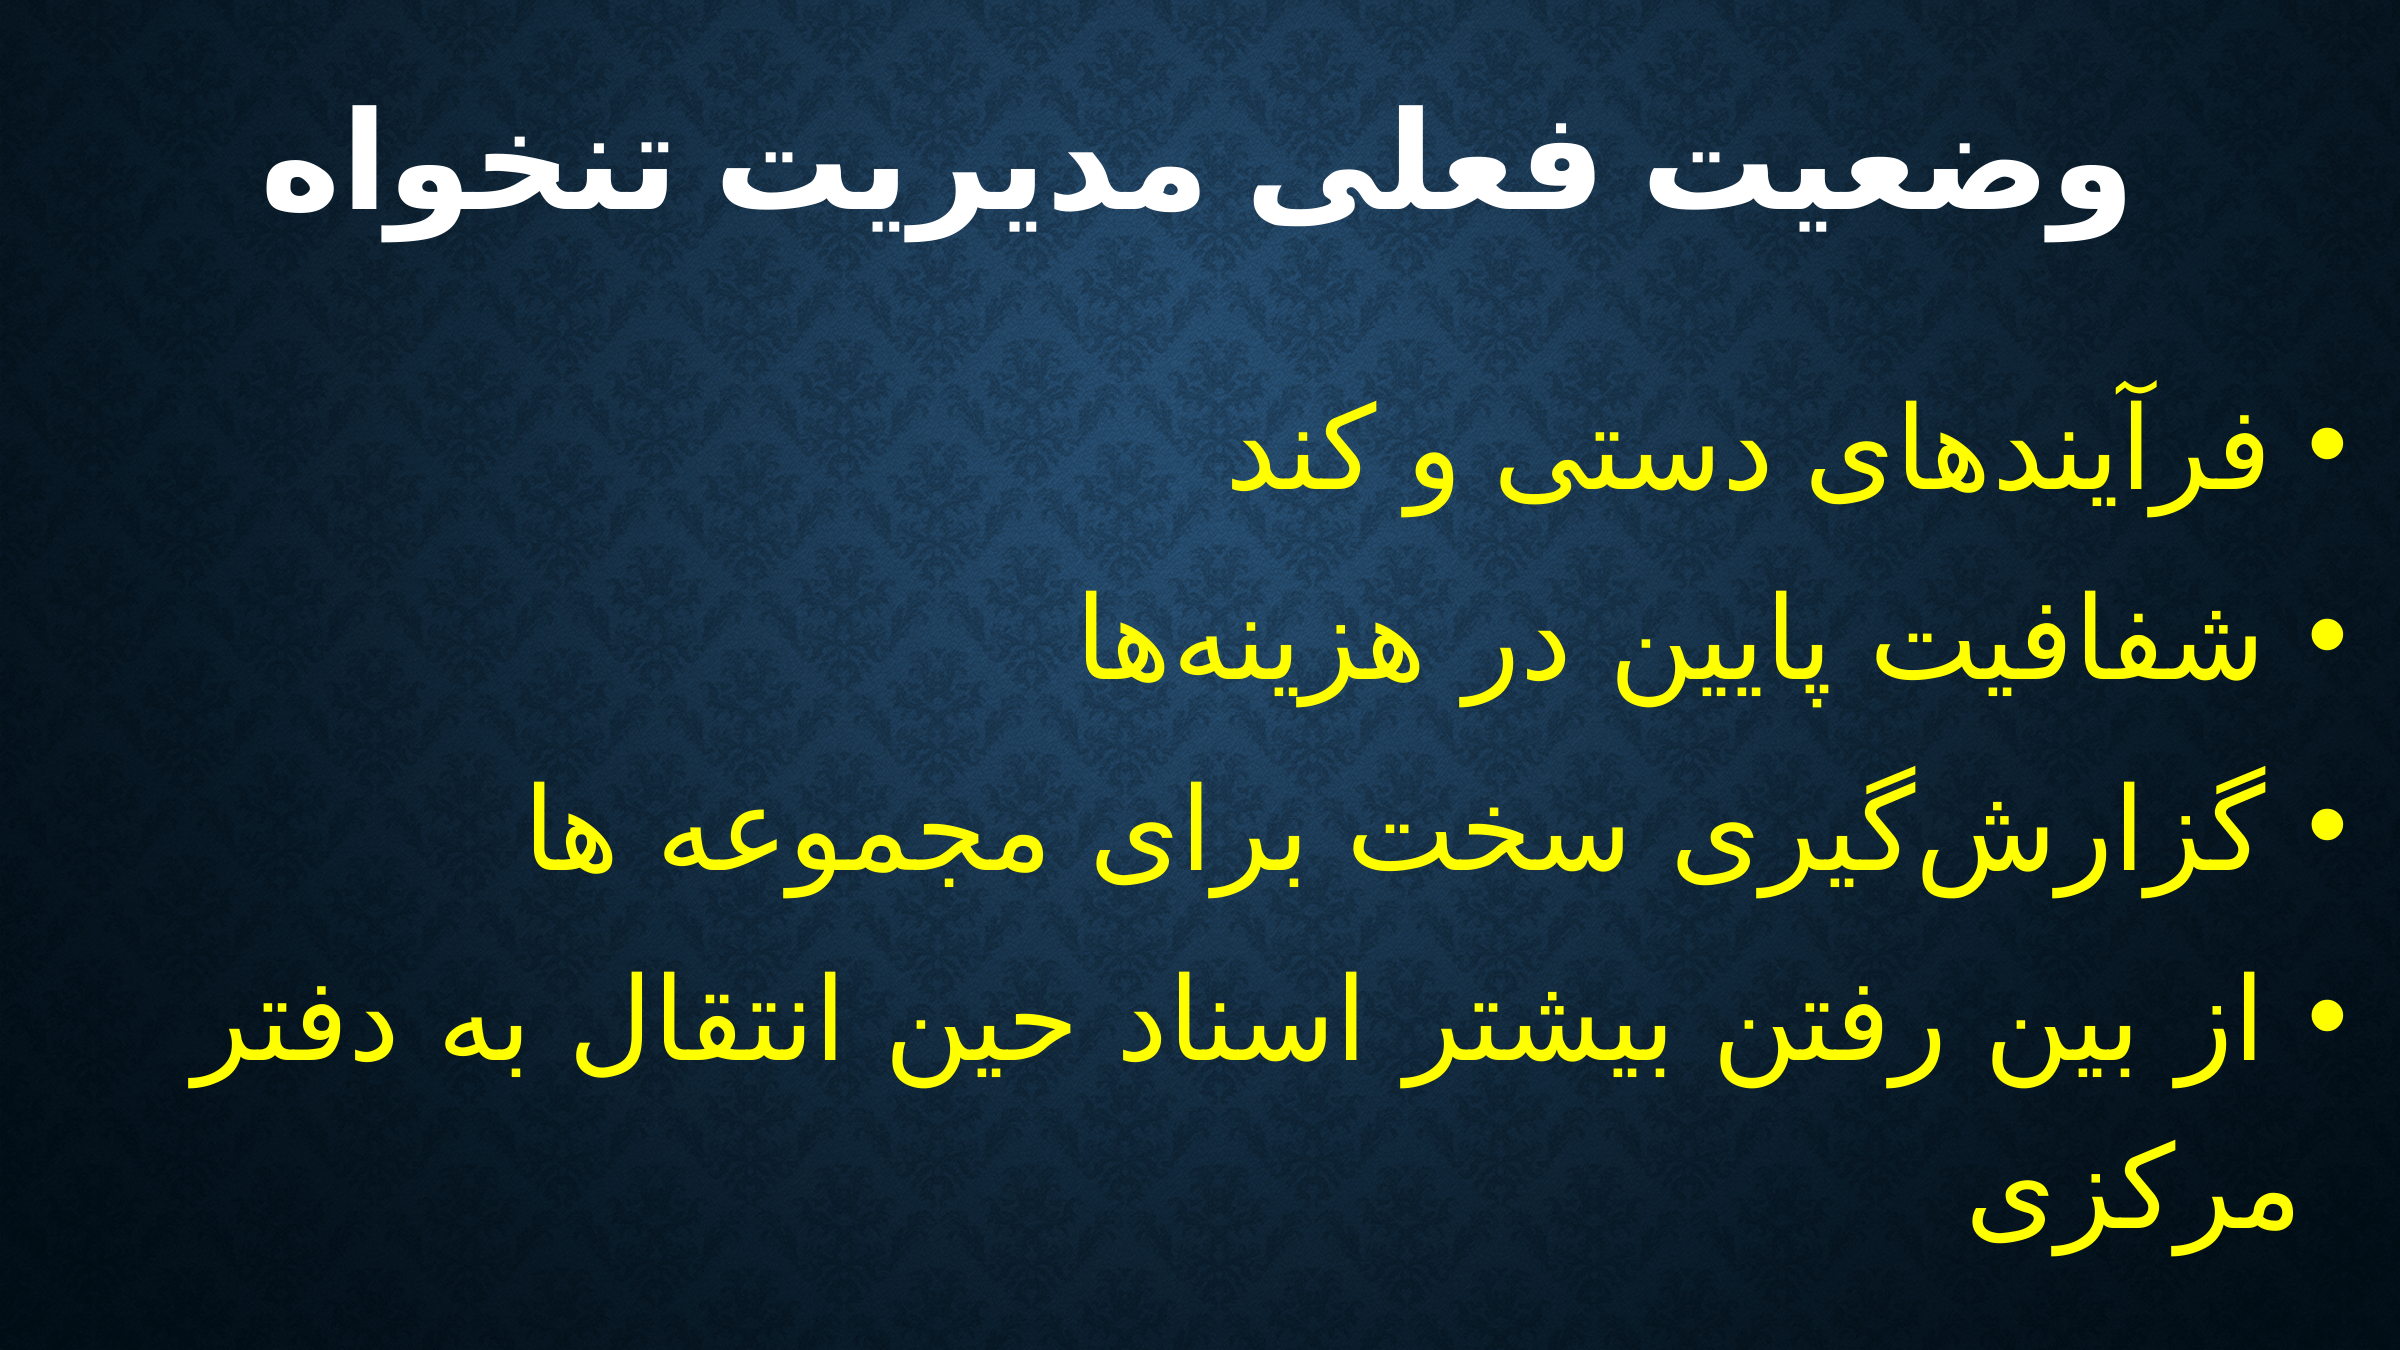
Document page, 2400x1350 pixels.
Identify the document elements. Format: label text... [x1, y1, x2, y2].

title وضعیت فعلی مدیریت تنخواه [179, 35, 2218, 297]
list فرآیندهای دستی و کند شفافیت پایین در هزینه‌ها گزارش‌گیری سخت برای مجموعه ها از بین رفتن بیشتر اسناد حین انتقال به دفتر مرکزی [69, 337, 2360, 1260]
